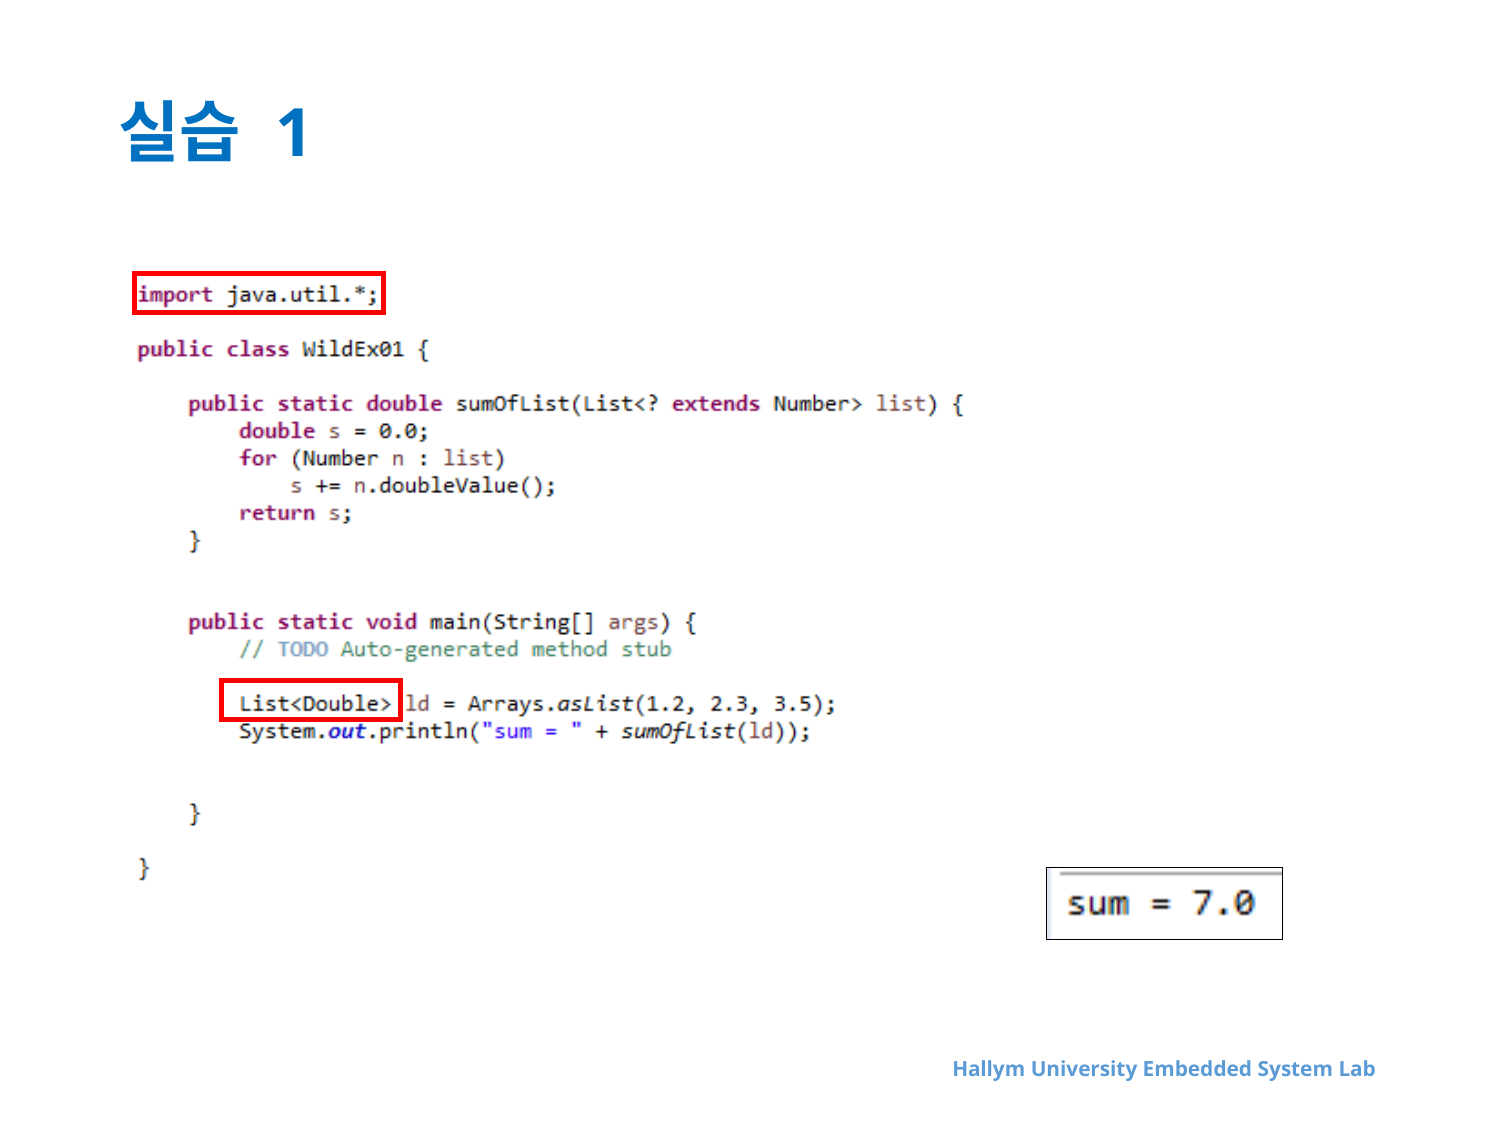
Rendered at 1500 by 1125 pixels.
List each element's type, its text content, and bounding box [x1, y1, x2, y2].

title 실습 1 [103, 59, 1397, 211]
picture [1046, 867, 1283, 940]
picture [134, 273, 974, 884]
footer Hallym University Embedded System Lab [876, 1039, 1452, 1100]
